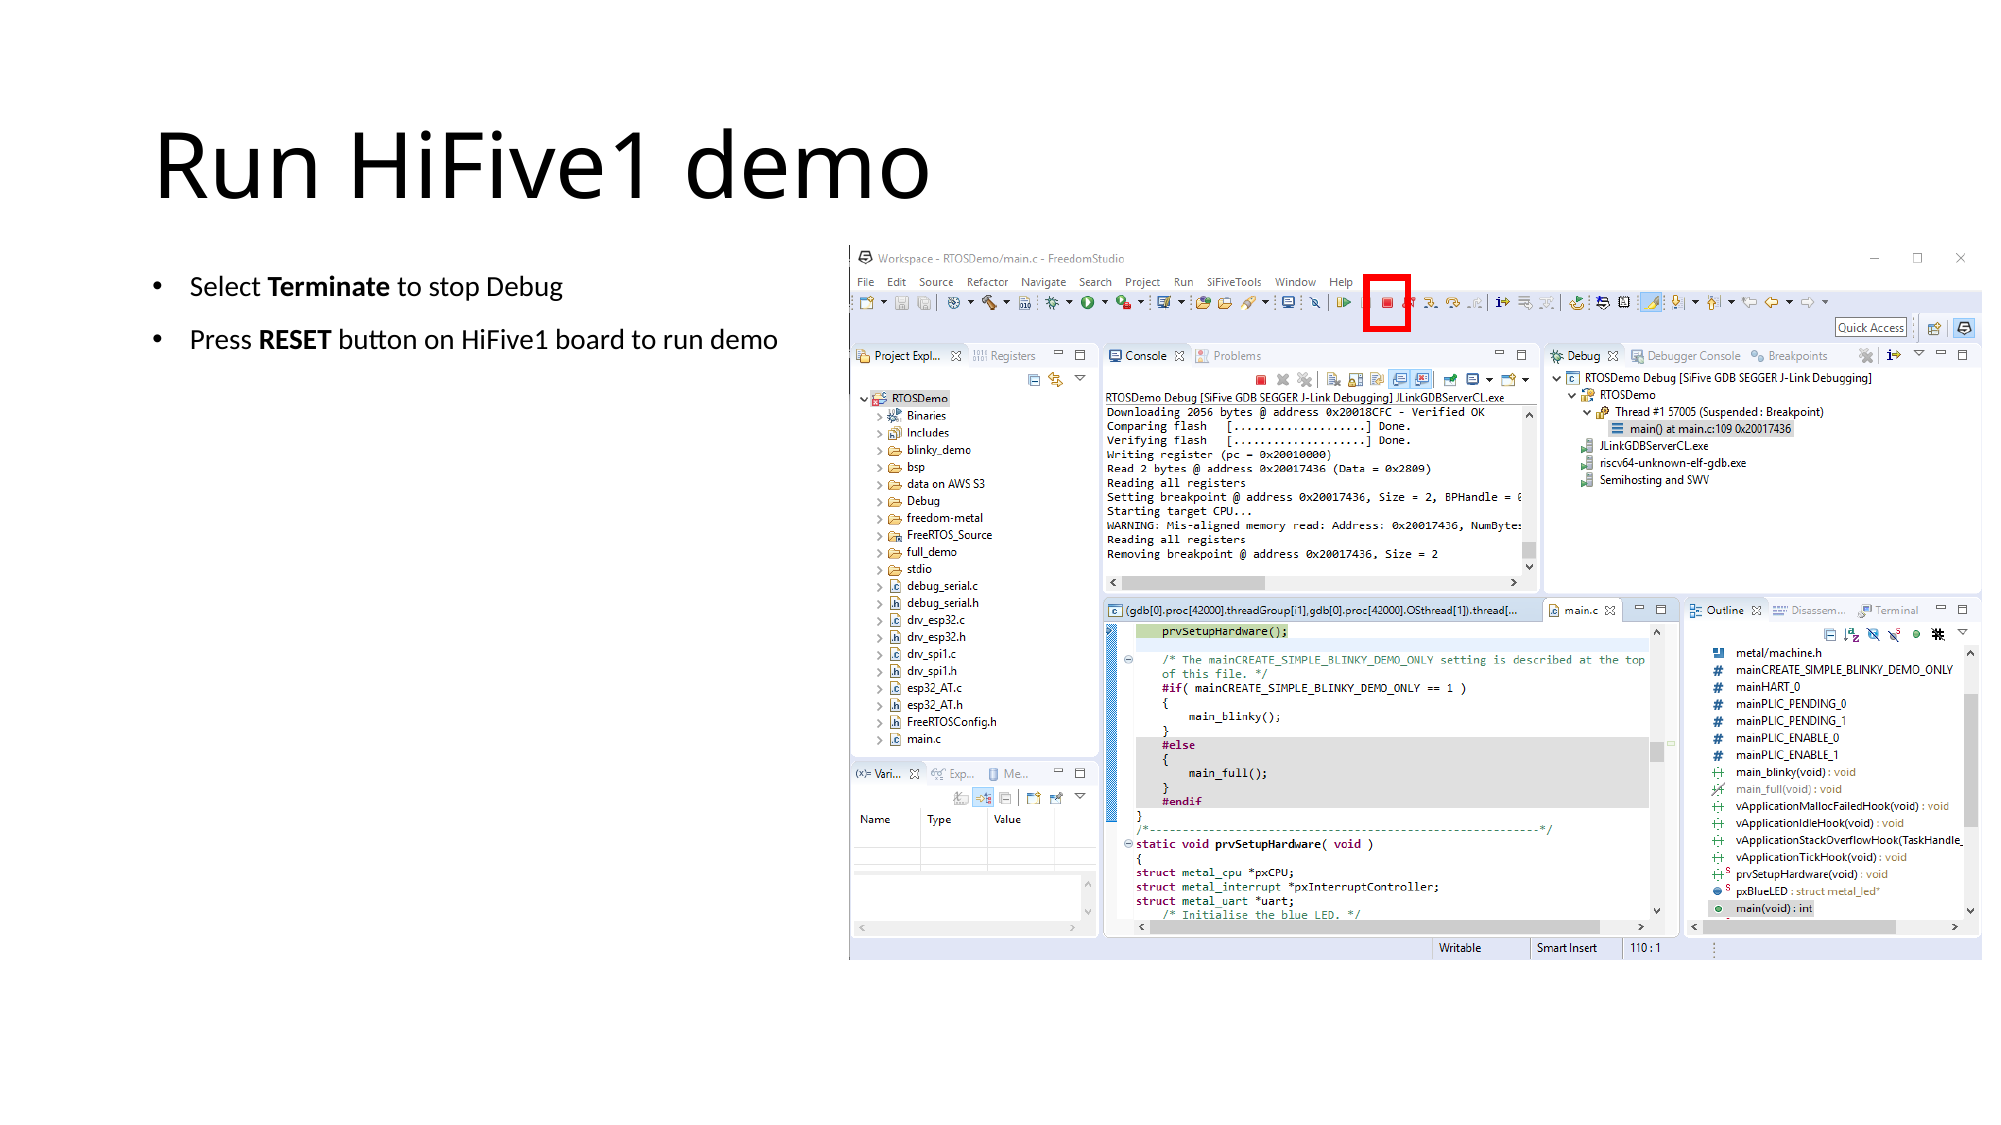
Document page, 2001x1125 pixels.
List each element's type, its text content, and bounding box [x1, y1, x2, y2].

picture [849, 245, 1982, 960]
title Run HiFive1 demo [137, 59, 1863, 264]
list Select Terminate to stop Debug Press RESET button on HiFive1 board to run demo [137, 264, 870, 978]
